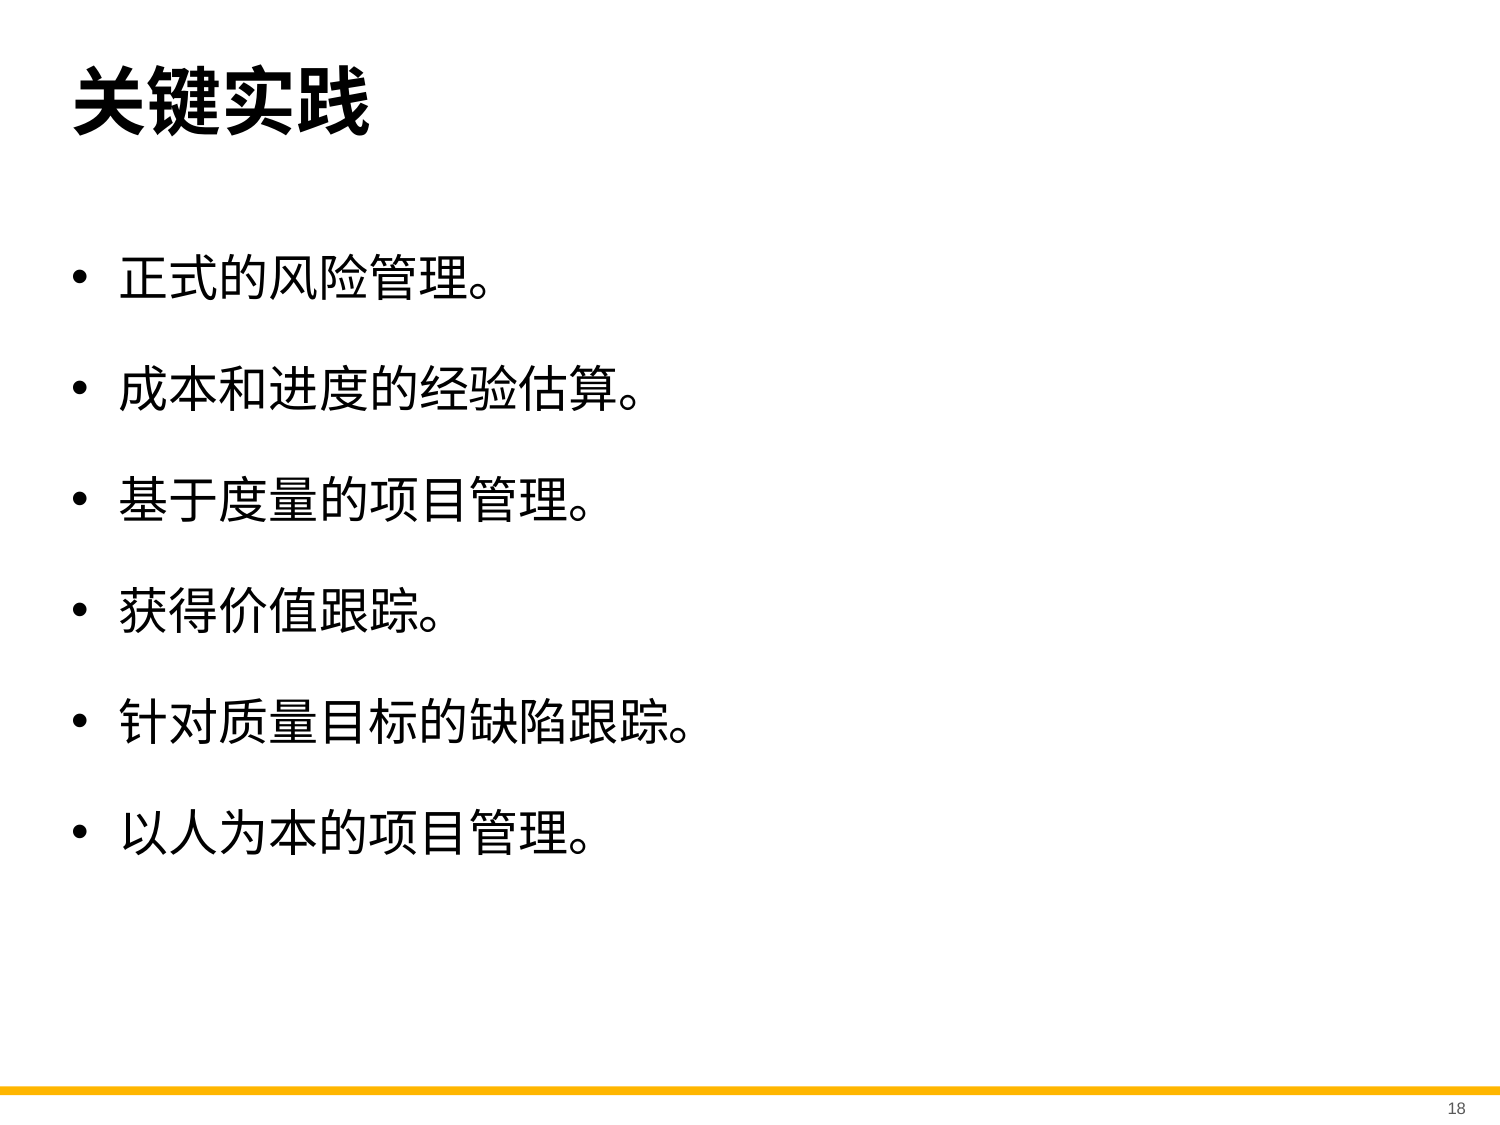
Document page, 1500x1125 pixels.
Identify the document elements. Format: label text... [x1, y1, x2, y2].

slide_number 18 [1415, 1094, 1474, 1122]
title 关键实践 [56, 50, 1444, 162]
list 正式的风险管理。 成本和进度的经验估算。 基于度量的项目管理。 获得价值跟踪。 针对质量目标的缺陷跟踪。 以人为本的项目管理。 [56, 209, 1444, 1025]
